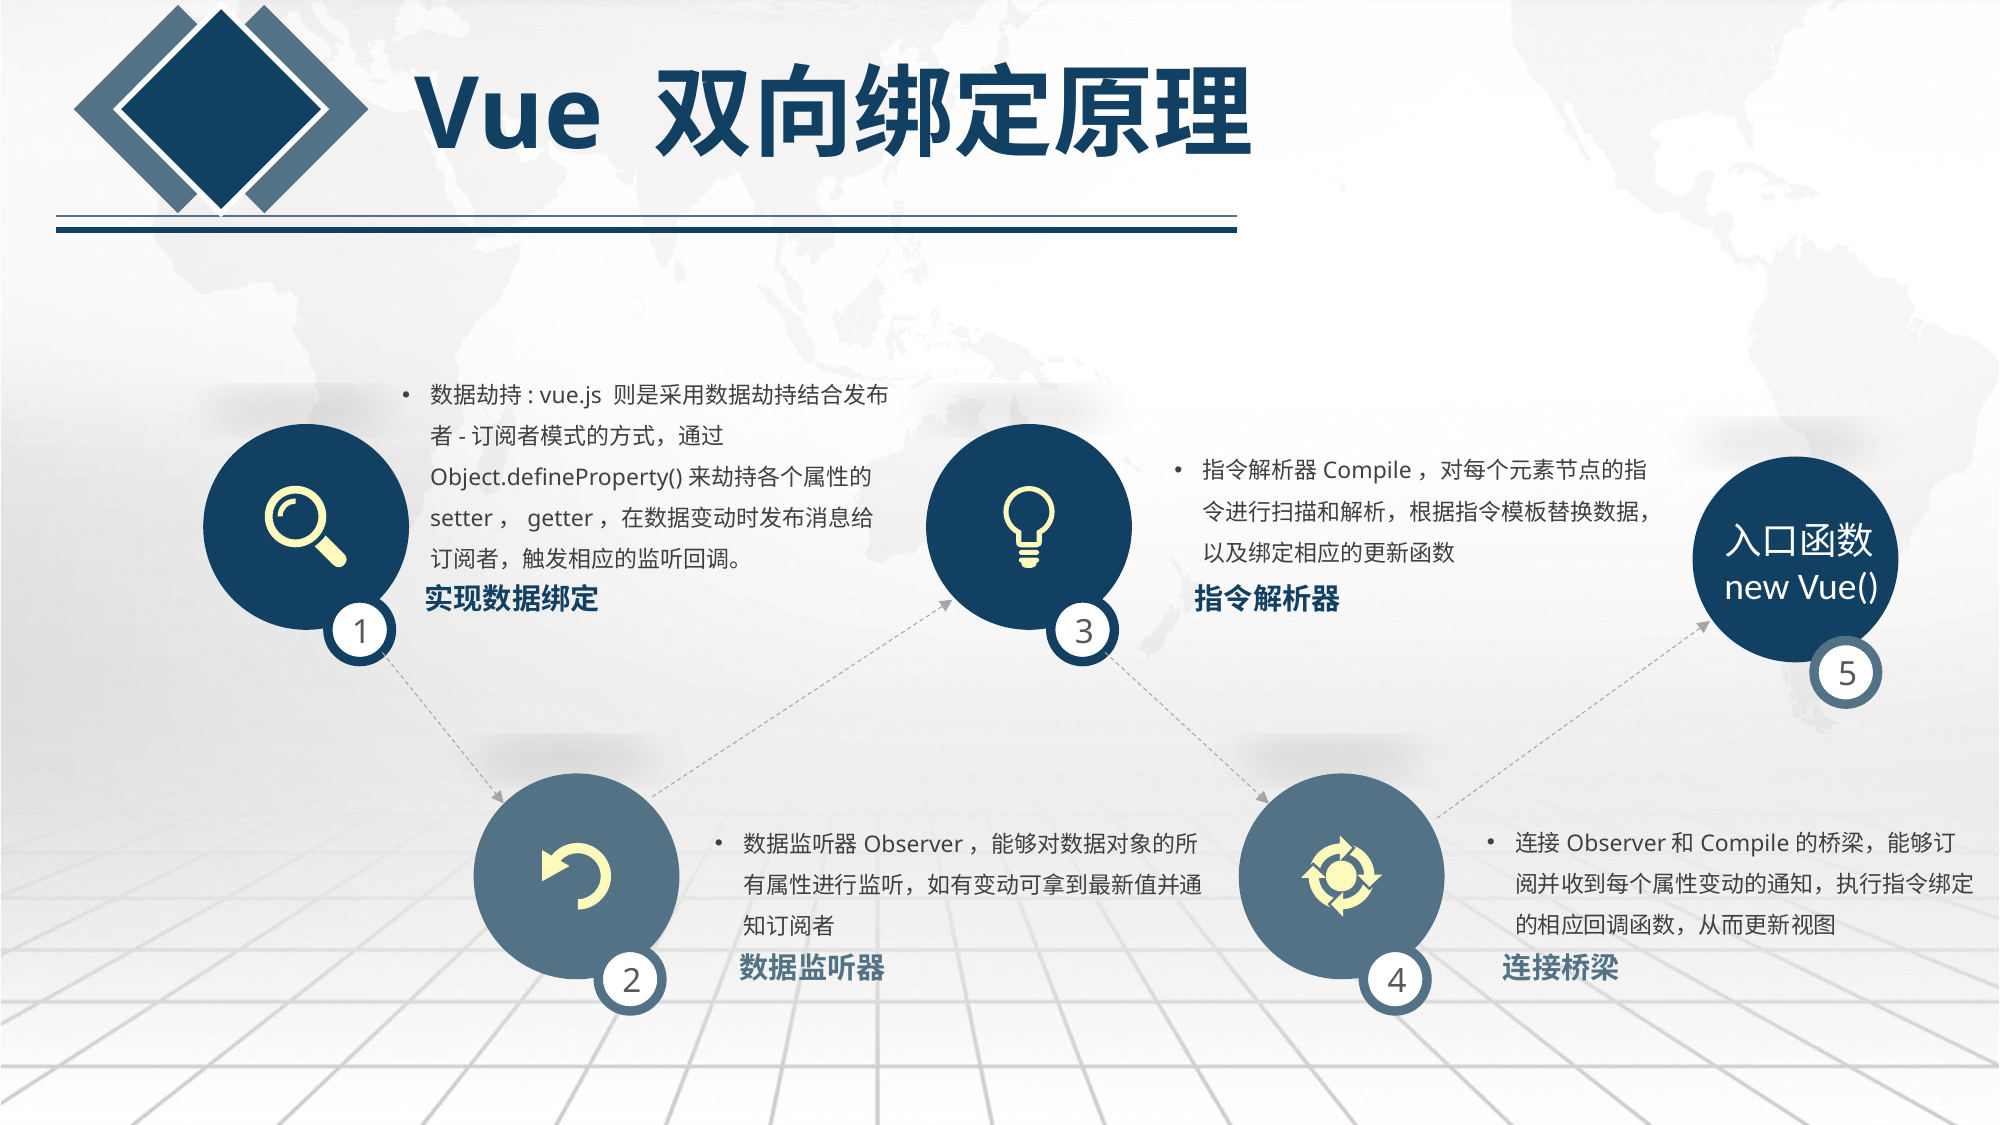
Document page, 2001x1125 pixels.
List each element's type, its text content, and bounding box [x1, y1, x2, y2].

text_box 连接Observer和Compile的桥梁，能够订阅并收到每个属性变动的通知，执行指令绑定的相应回调函数，从而更新视图 [1472, 807, 1990, 946]
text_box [382, 652, 504, 804]
text_box [1895, 529, 1900, 590]
text_box 4 [1362, 946, 1429, 1013]
text_box Vue 双向绑定原理 [400, 40, 1269, 176]
text_box [72, 3, 199, 215]
text_box 3 [1049, 596, 1116, 663]
text_box 数据监听器 [725, 947, 902, 992]
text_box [1105, 652, 1269, 804]
text_box [243, 3, 370, 215]
text_box [1300, 835, 1383, 917]
text_box [542, 842, 612, 910]
text_box [925, 422, 1133, 631]
text_box 数据监听器Observer，能够对数据对象的所有属性进行监听，如有变动可拿到最新值并通知订阅者 [700, 808, 1222, 947]
text_box [115, 3, 327, 215]
text_box [202, 422, 396, 631]
text_box 连接桥梁 [1488, 942, 1635, 992]
text_box 指令解析器Compile，对每个元素节点的指令进行扫描和解析，根据指令模板替换数据，以及绑定相应的更新函数 [1159, 435, 1681, 574]
text_box 实现数据绑定 [409, 580, 616, 624]
text_box [472, 772, 681, 981]
text_box 入口函数 new Vue() [1709, 509, 1895, 615]
text_box [1003, 486, 1055, 548]
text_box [1437, 620, 1710, 819]
text_box [1018, 557, 1040, 568]
text_box [1018, 549, 1040, 555]
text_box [652, 599, 953, 797]
text_box 指令解析器 [1180, 574, 1357, 624]
text_box 1 [326, 596, 393, 663]
text_box 5 [1812, 639, 1879, 706]
text_box 数据劫持: vue.js 则是采用数据劫持结合发布者-订阅者模式的方式，通过Object.defineProperty()来劫持各个属性的setter，getter，在数据变动时发布消息给订阅者，触发相应的监听回调。 [387, 359, 909, 580]
text_box [1237, 772, 1446, 981]
picture [0, 0, 1999, 1125]
text_box 2 [597, 946, 663, 1013]
text_box [1691, 455, 1887, 664]
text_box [264, 485, 348, 569]
